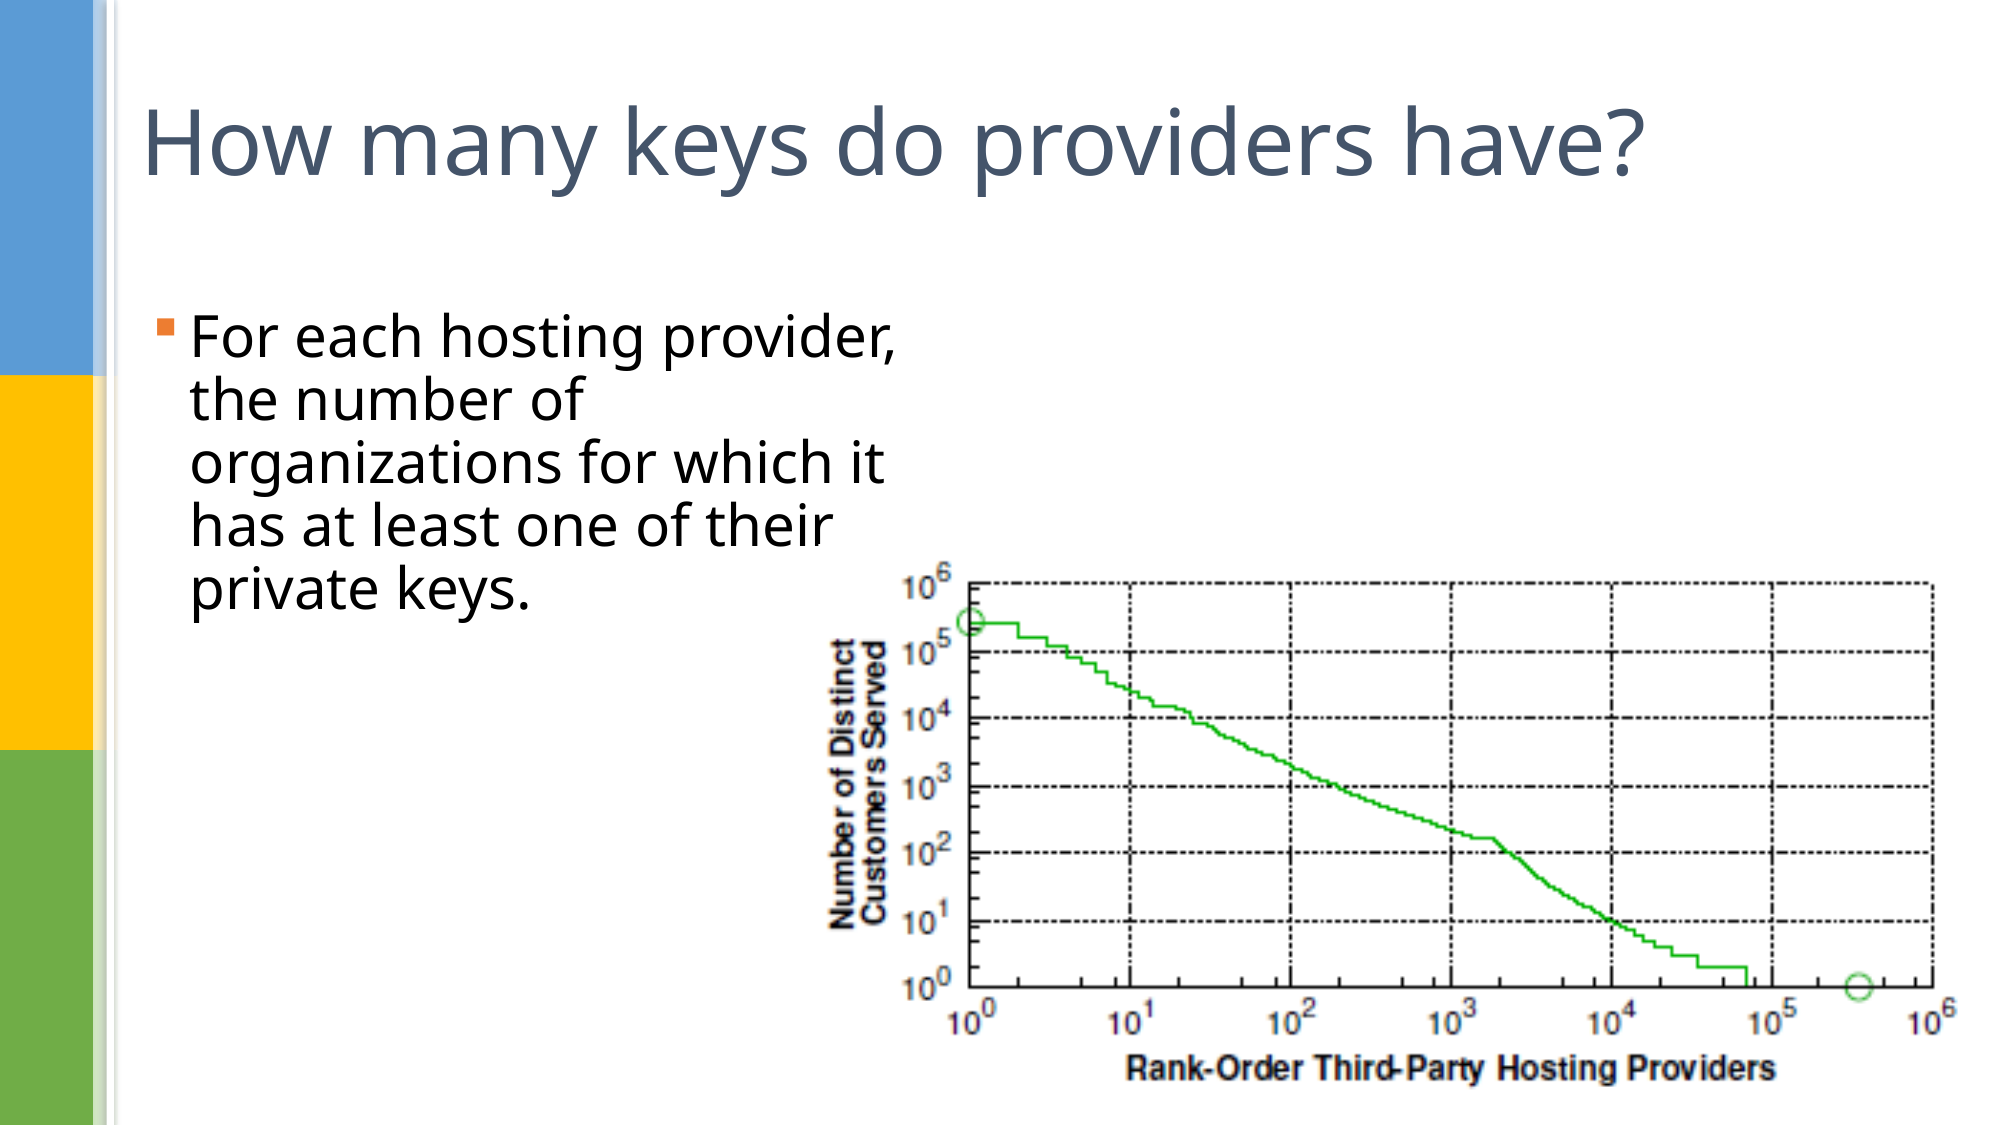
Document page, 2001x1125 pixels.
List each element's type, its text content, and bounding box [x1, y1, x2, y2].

list For each hosting provider, the number of organizations for which it has at least one of their private keys. [137, 299, 988, 1014]
picture [817, 543, 1977, 1106]
title How many keys do providers have? [125, 30, 1850, 248]
